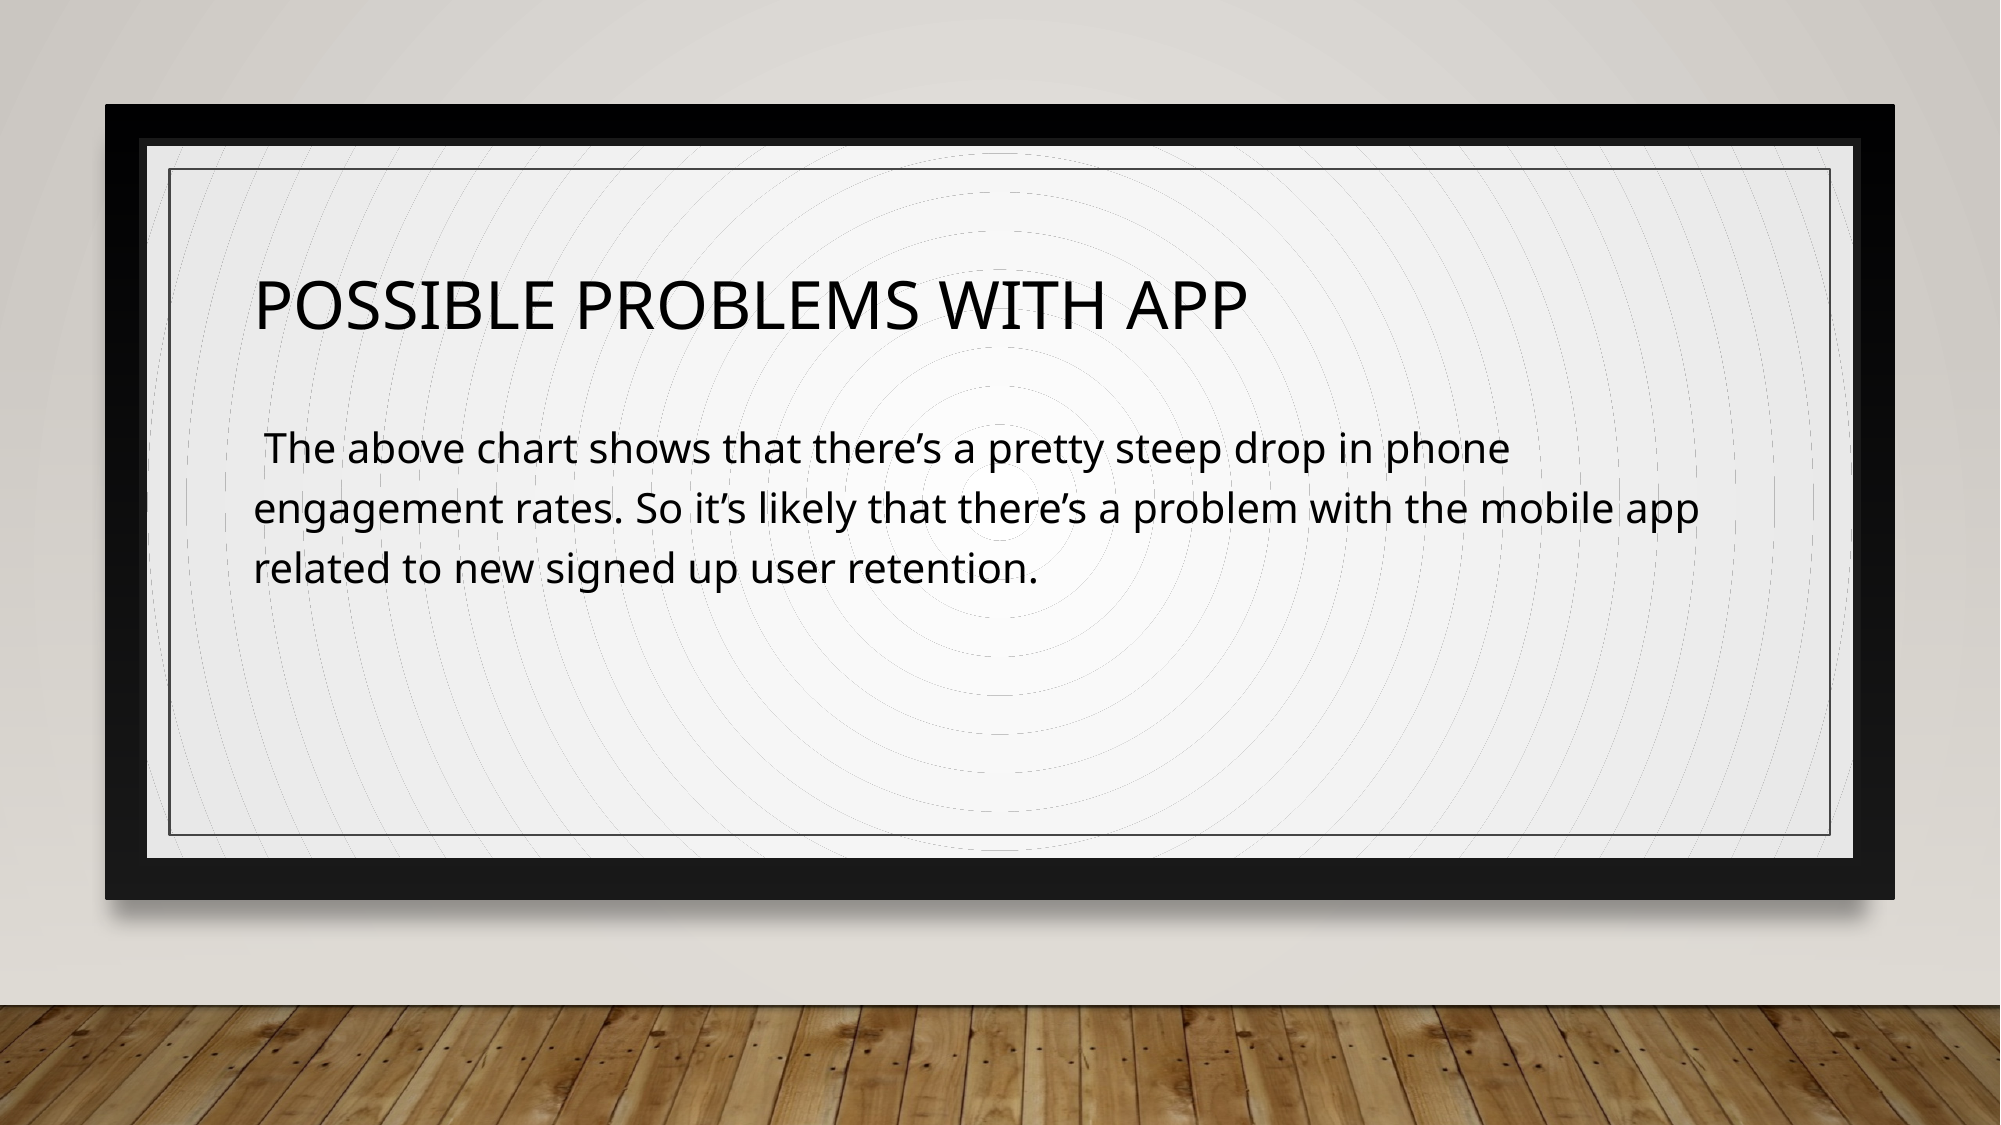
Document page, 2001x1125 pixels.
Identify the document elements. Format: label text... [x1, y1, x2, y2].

title POSSIBLE PROBLEMS WITH APP [238, 225, 1781, 391]
text_box [0, 0, 2000, 330]
picture [0, 1004, 2000, 1125]
text_box [168, 168, 1831, 836]
text_box [142, 141, 1858, 863]
text_box [0, 330, 2000, 1004]
text_box [105, 104, 1895, 900]
list The above chart shows that there’s a pretty steep drop in phone engagement rates. So it’s likely that there’s a problem with the mobile app related to new signed up user retention. [238, 404, 1781, 799]
